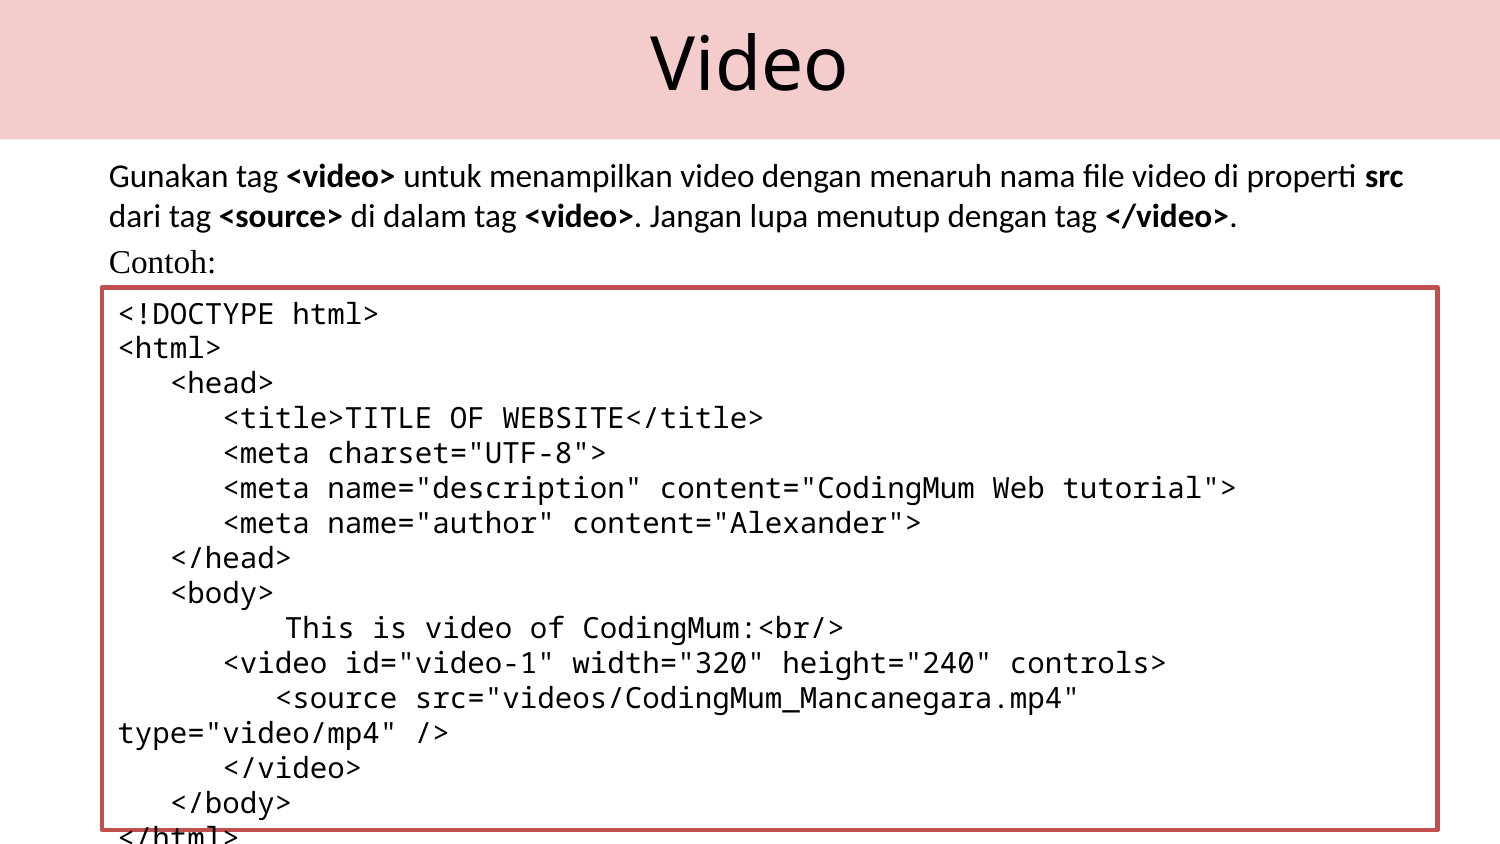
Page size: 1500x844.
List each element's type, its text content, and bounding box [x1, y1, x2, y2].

text_box Gunakan tag <video> untuk menampilkan video dengan menaruh nama file video di properti src dari tag <source> di dalam tag <video>. Jangan lupa menutup dengan tag </video>. Contoh: [93, 139, 1436, 339]
text_box <!DOCTYPE html> <html> <head> <title>TITLE OF WEBSITE</title> <meta charset="UTF-8"> <meta name="description" content="CodingMum Web tutorial"> <meta name="author" content="Alexander"> </head> <body> This is video of CodingMum:<br/> <video id="video-1" width="320" height="240" controls> <source src="videos/CodingMum_Mancanegara.mp4" type="video/mp4" /> </video> </body> </html> [102, 287, 1438, 830]
text_box Video [0, 0, 1500, 140]
